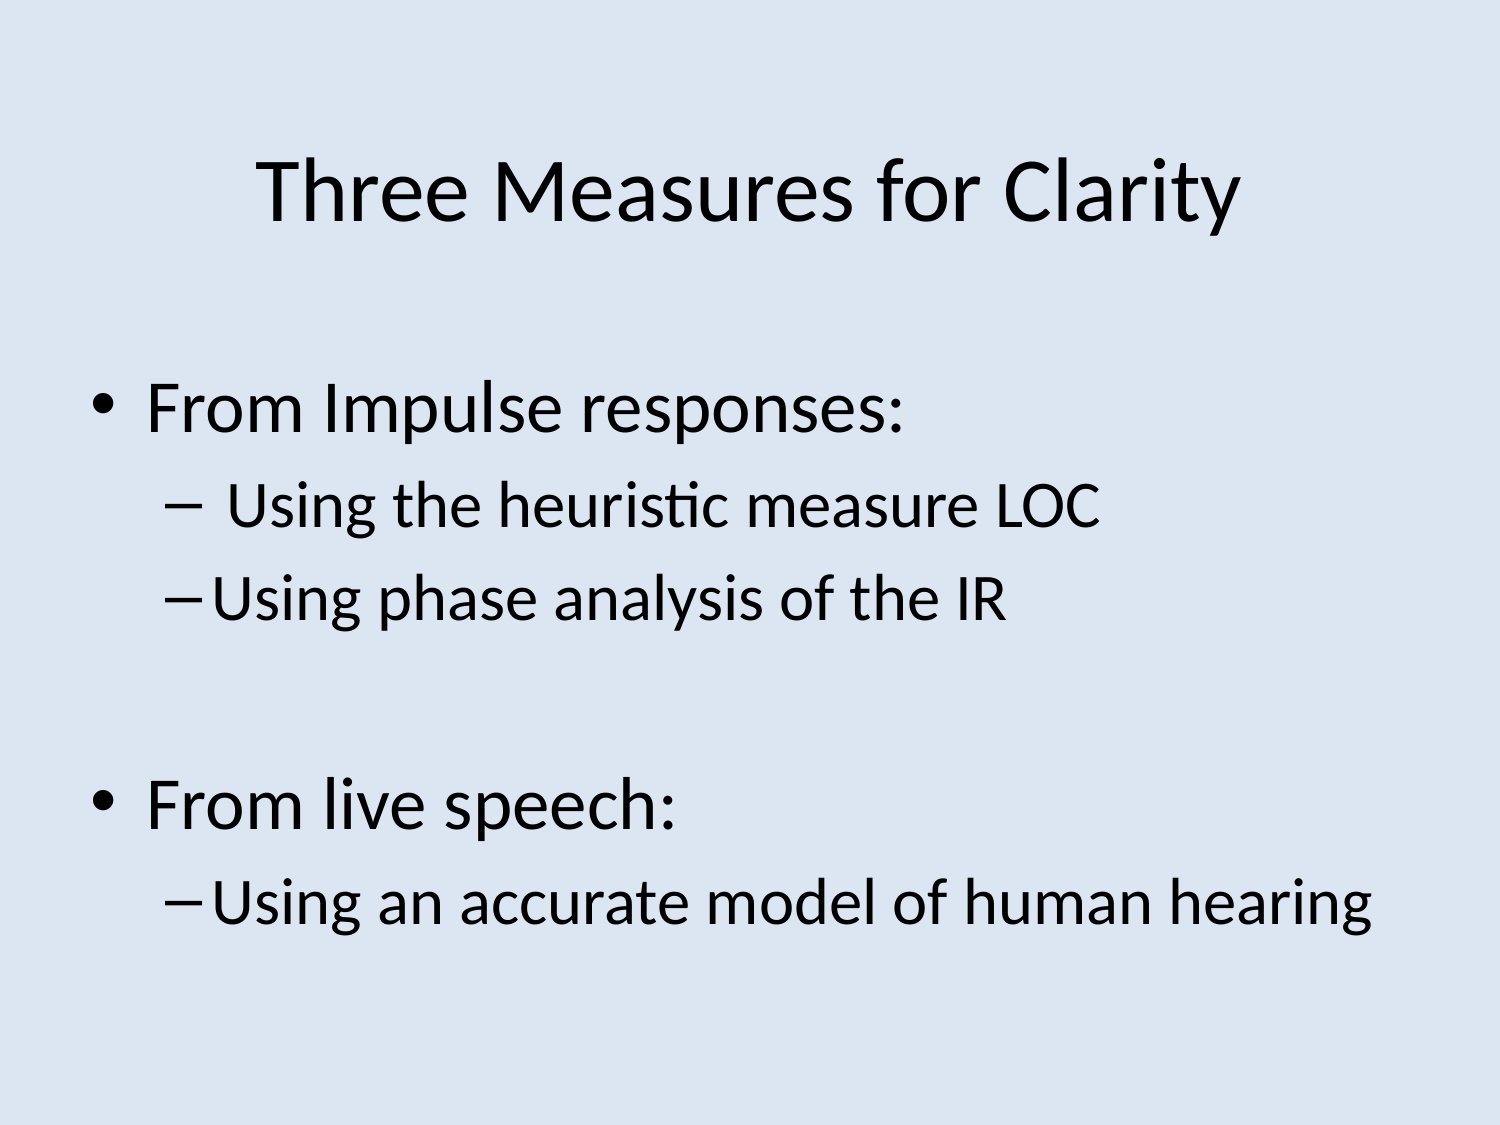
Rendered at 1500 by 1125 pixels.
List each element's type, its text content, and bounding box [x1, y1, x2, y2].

list From Impulse responses: Using the heuristic measure LOC Using phase analysis of the IR From live speech: Using an accurate model of human hearing [75, 350, 1425, 975]
title Three Measures for Clarity [75, 45, 1425, 325]
